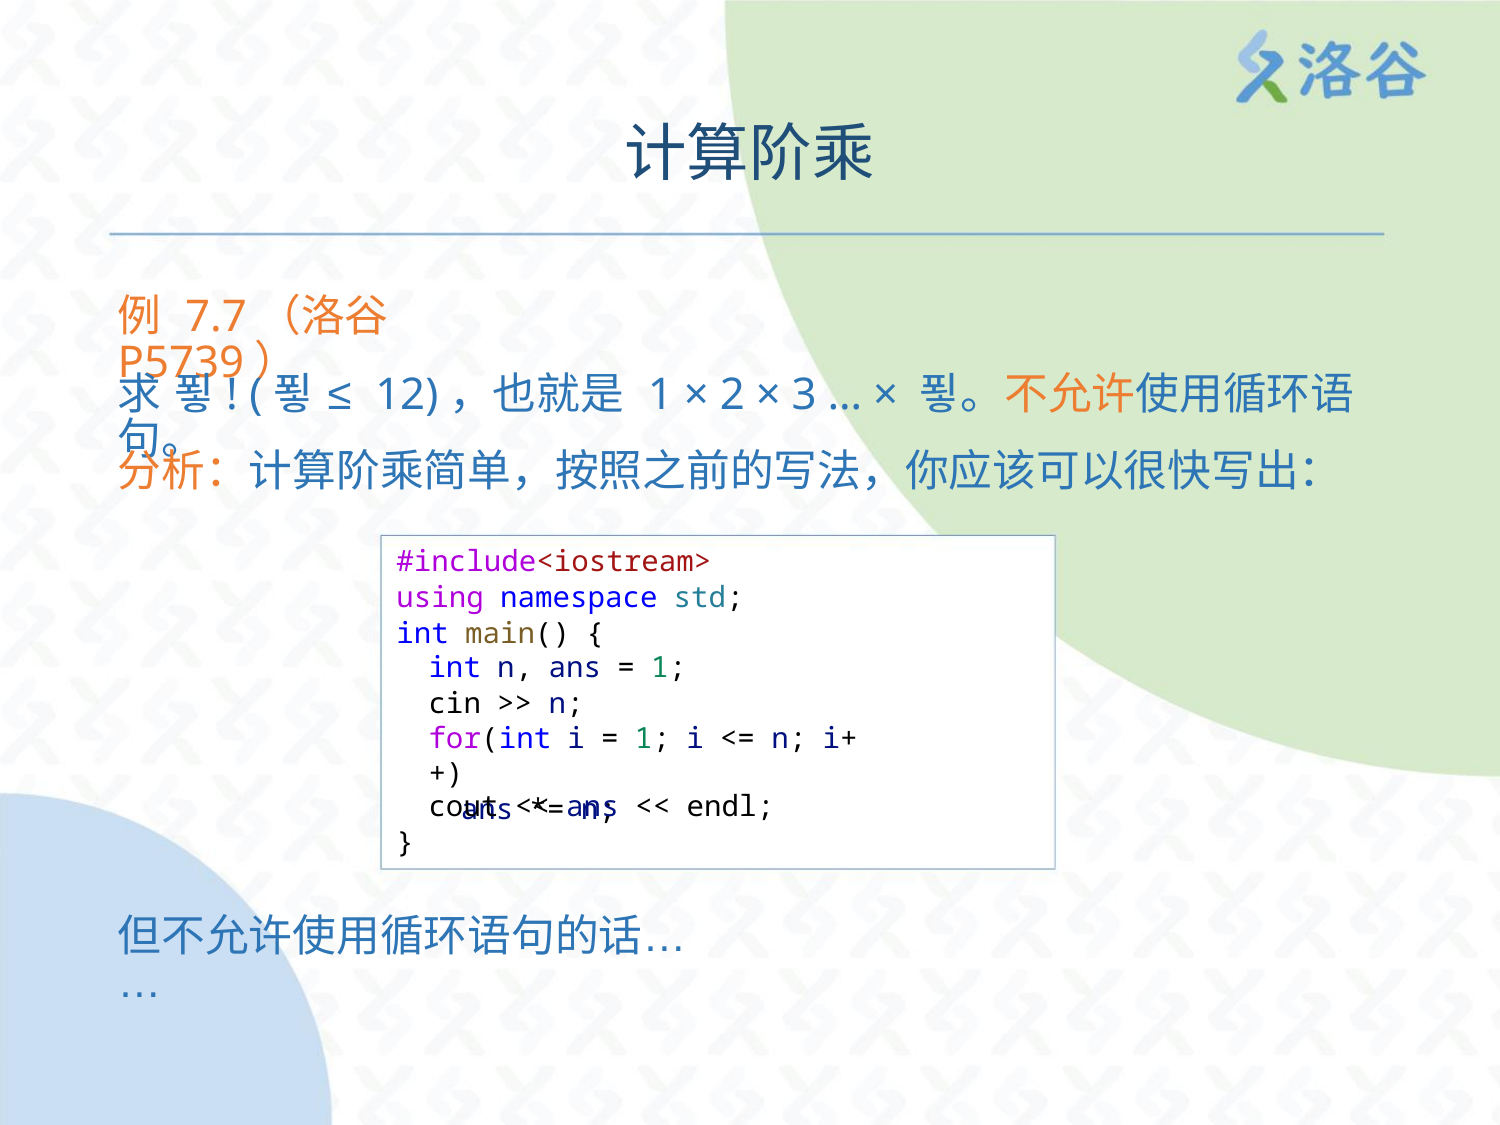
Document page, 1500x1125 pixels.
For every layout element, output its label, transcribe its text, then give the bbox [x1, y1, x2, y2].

text_box cout << ans << endl; } [396, 788, 777, 859]
text_box [0, 0, 1500, 1125]
text_box 分析：计算阶乘简单，按照之前的写法，你应该可以很快写出： [117, 449, 1368, 496]
text_box 例 7.7（洛谷 P5739） [117, 294, 558, 372]
text_box 计算阶乘 [624, 122, 901, 188]
text_box 求 푛! (푛 ≤ 12)，也就是 1 × 2 × 3 … × 푛。不允许使用循环语句。 [117, 372, 1369, 464]
text_box 但不允许使用循环语句的话…… [117, 914, 729, 1006]
text_box int n, ans = 1; cin >> n; for(int i = 1; i <= n; i++) ans *= n; [428, 648, 890, 826]
text_box #include<iostream> using namespace std; int main() { [396, 543, 745, 650]
